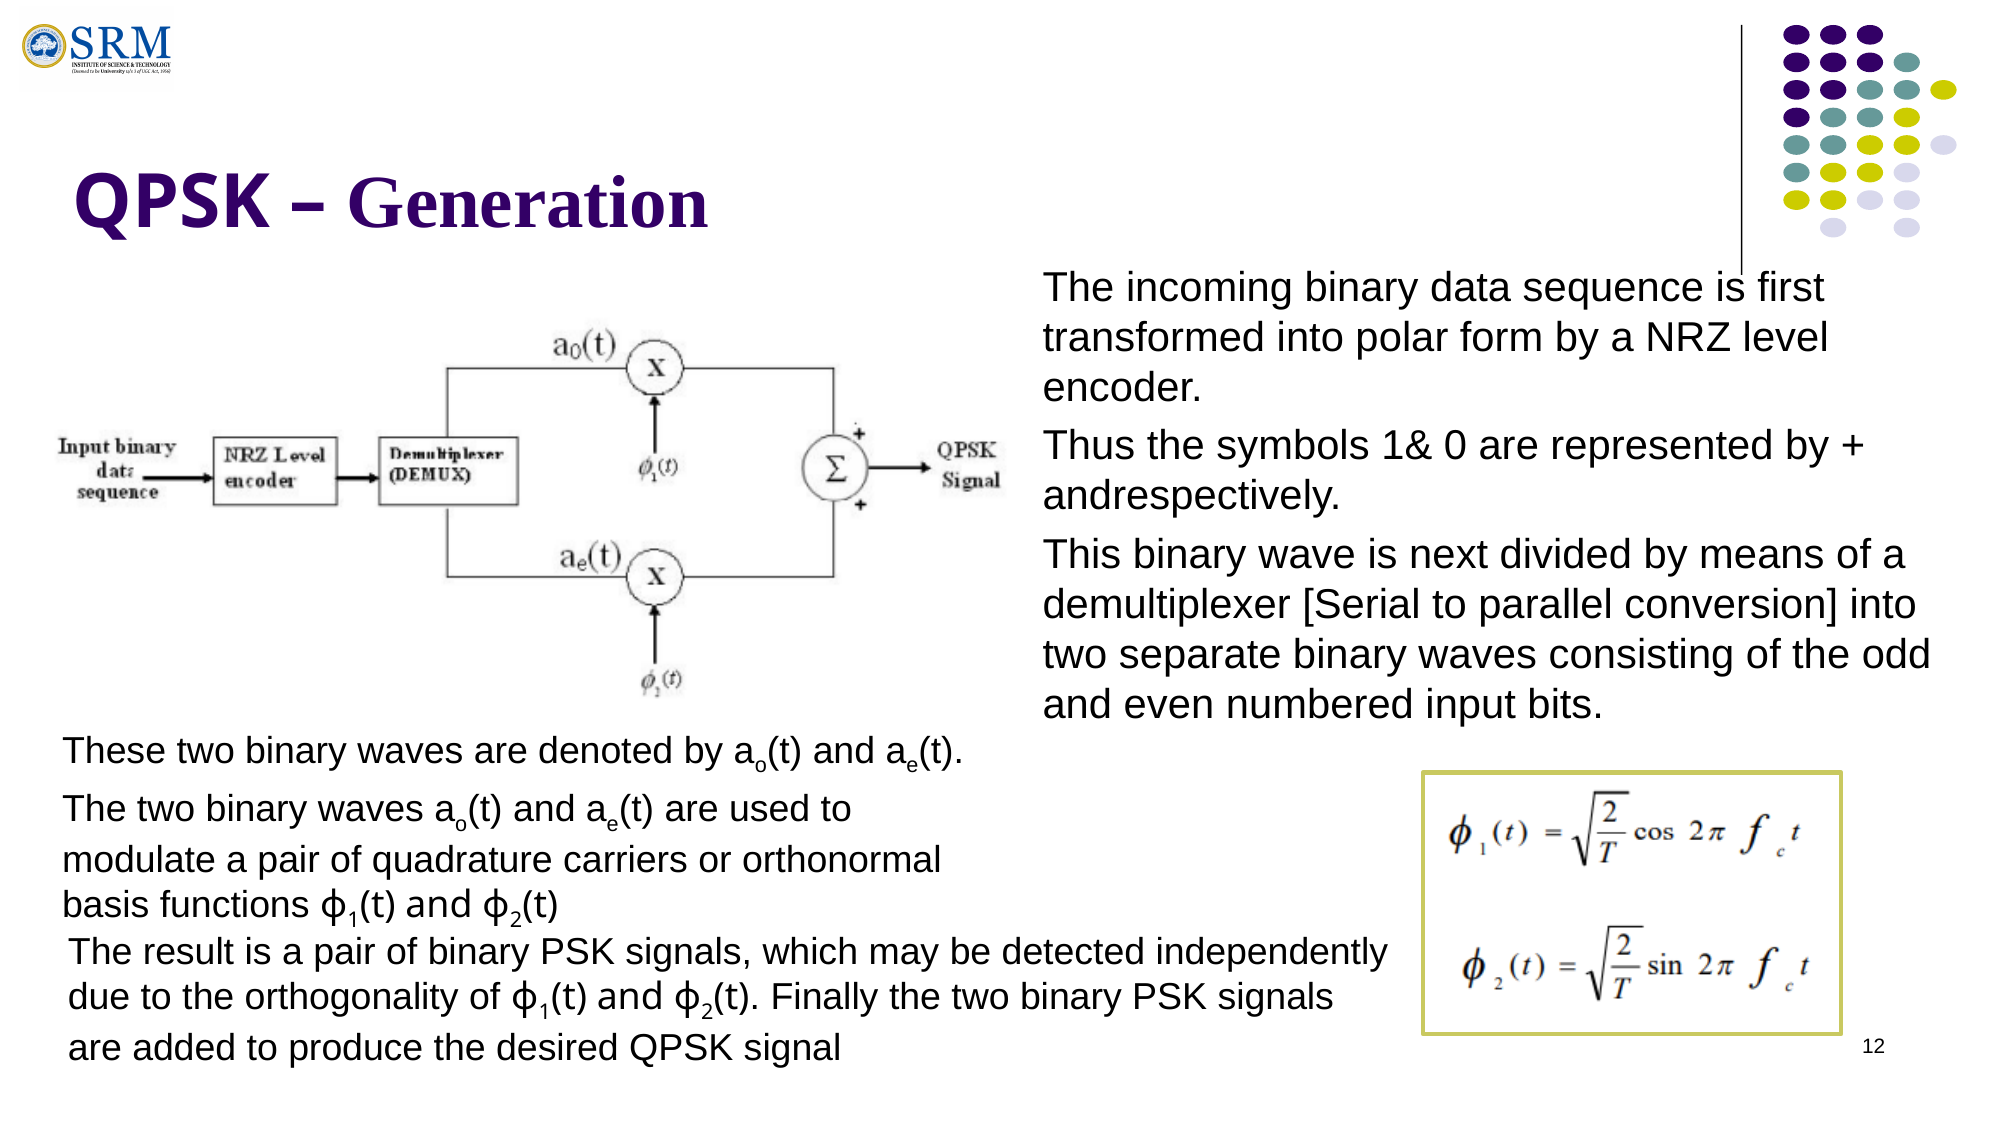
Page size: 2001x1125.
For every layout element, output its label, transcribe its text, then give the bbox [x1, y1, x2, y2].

picture [1424, 774, 1839, 1032]
picture [19, 5, 174, 92]
text_box These two binary waves are denoted by ao(t) and ae(t). The two binary waves ao(t) and ae(t) are used to modulate a pair of quadrature carriers or orthonormal basis functions ϕ1(t) and ϕ2(t) [0, 718, 1000, 939]
text_box The result is a pair of binary PSK signals, which may be detected independently due to the orthogonality of ϕ1(t) and ϕ2(t). Finally the two binary PSK signals are added to produce the desired QPSK signal [53, 919, 1414, 1076]
title QPSK – Generation [50, 113, 1734, 250]
slide_number 12 [1433, 1025, 1900, 1100]
picture [29, 249, 1030, 717]
